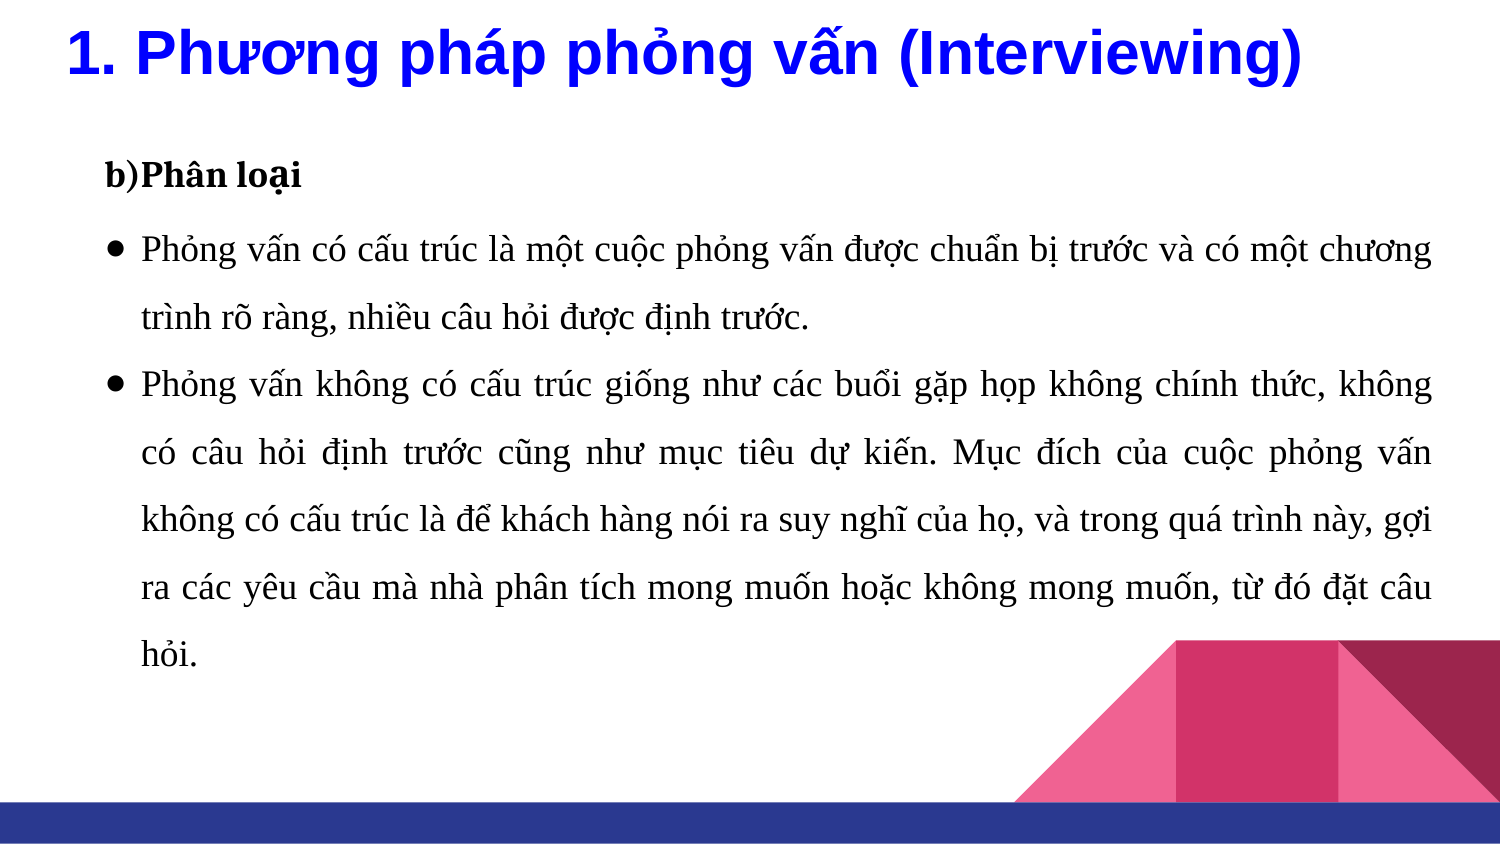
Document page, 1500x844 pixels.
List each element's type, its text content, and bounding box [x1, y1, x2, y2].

title 1. Phương pháp phỏng vấn (Interviewing) [51, 0, 1449, 100]
list b)Phân loại Phỏng vấn có cấu trúc là một cuộc phỏng vấn được chuẩn bị trước và có một chương trình rõ ràng, nhiều câu hỏi được định trước. Phỏng vấn không có cấu trúc giống như các buổi gặp họp không chính thức, không có câu hỏi định trước cũng như mục tiêu dự kiến. Mục đích của cuộc phỏng vấn không có cấu trúc là để khách hàng nói ra suy nghĩ của họ, và trong quá trình này, gợi ra các yêu cầu mà nhà phân tích mong muốn hoặc không mong muốn, từ đó đặt câu hỏi. [51, 112, 1449, 750]
